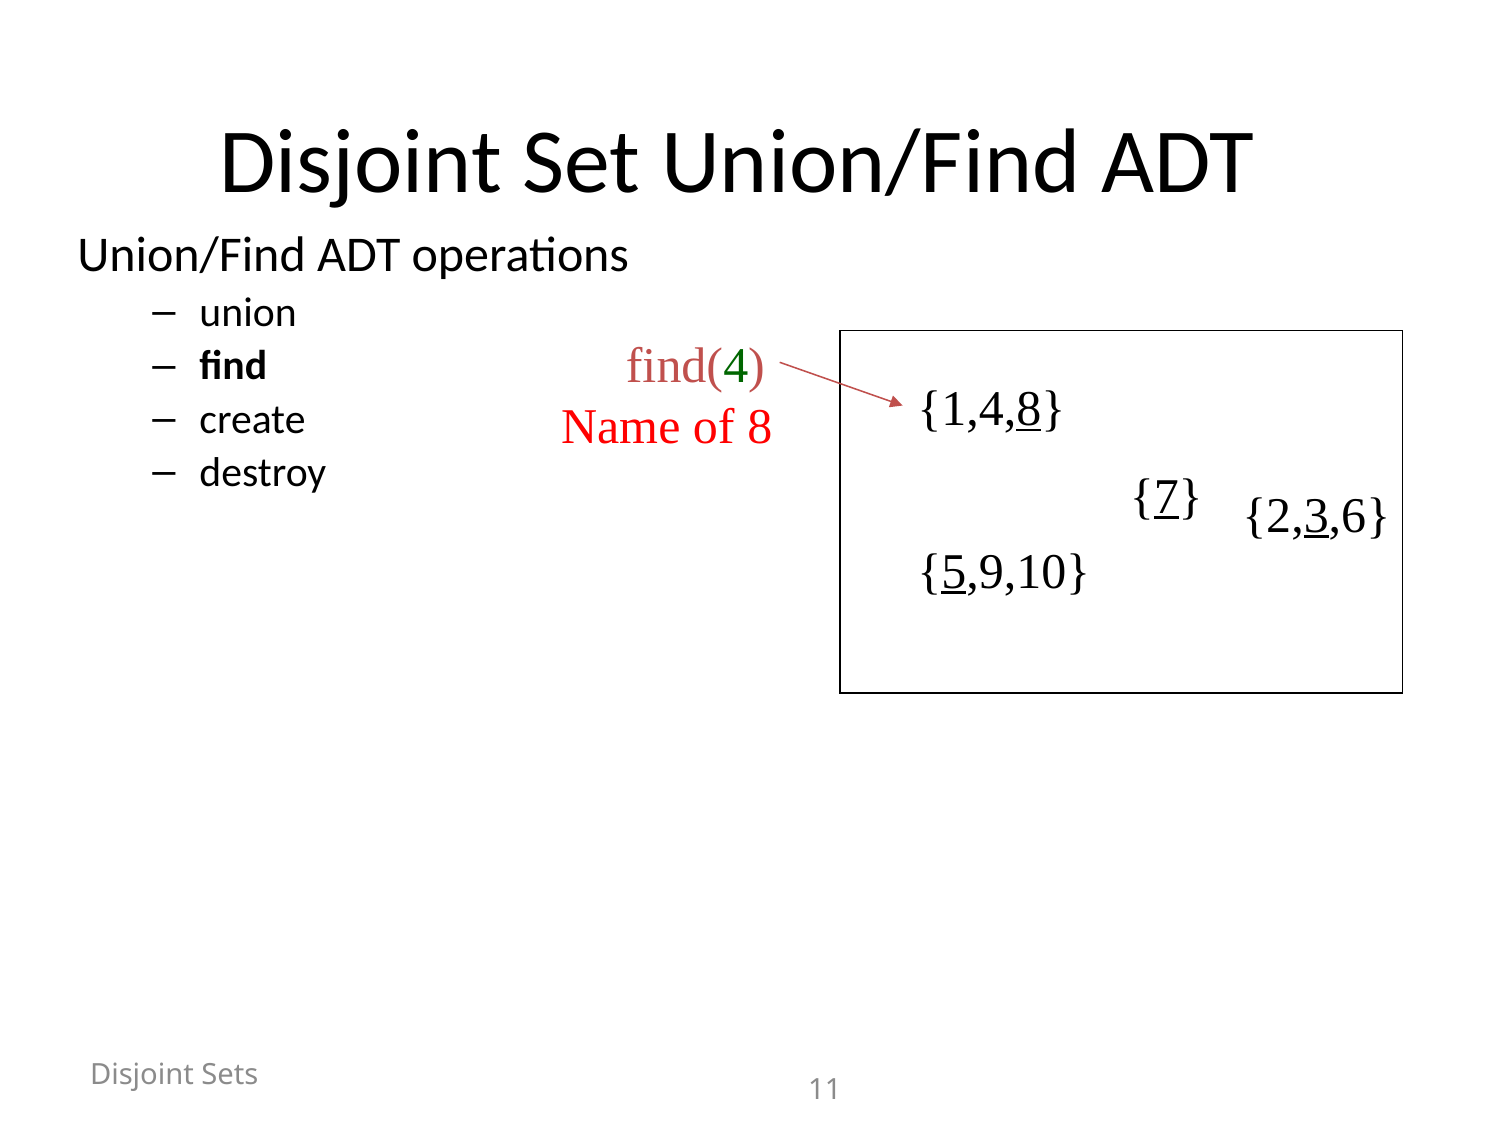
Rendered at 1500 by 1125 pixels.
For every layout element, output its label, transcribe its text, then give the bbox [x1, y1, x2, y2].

list Union/Find ADT operations union find create destroy [62, 220, 1413, 964]
title Disjoint Set Union/Find ADT [99, 62, 1375, 220]
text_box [521, 324, 1406, 701]
slide_number Disjoint Sets [75, 1042, 425, 1103]
footer 11 [512, 1042, 988, 1103]
